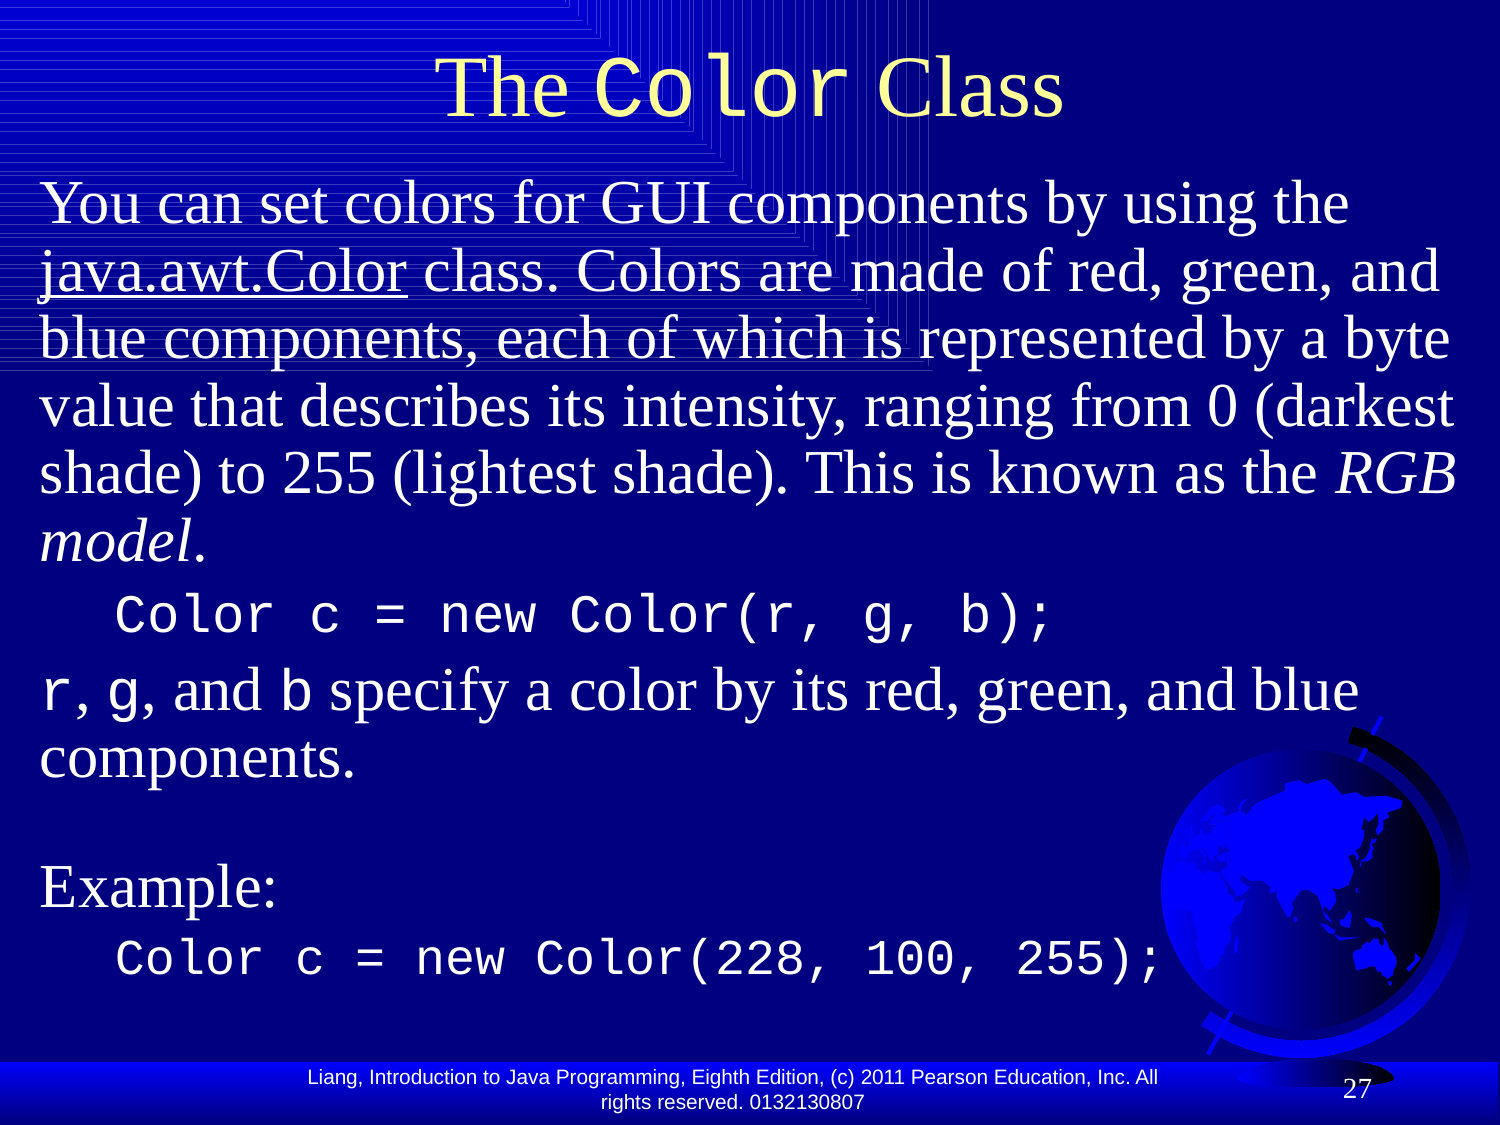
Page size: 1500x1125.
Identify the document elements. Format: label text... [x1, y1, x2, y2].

title The Color Class [112, 0, 1388, 162]
list You can set colors for GUI components by using the java.awt.Color class. Colors are made of red, green, and blue components, each of which is represented by a byte value that describes its intensity, ranging from 0 (darkest shade) to 255 (lightest shade). This is known as the RGB model. Color c = new Color(r, g, b); r, g, and b specify a color by its red, green, and blue components. Example: Color c = new Color(228, 100, 255); [24, 162, 1500, 1063]
slide_number 27 [1074, 1063, 1388, 1125]
